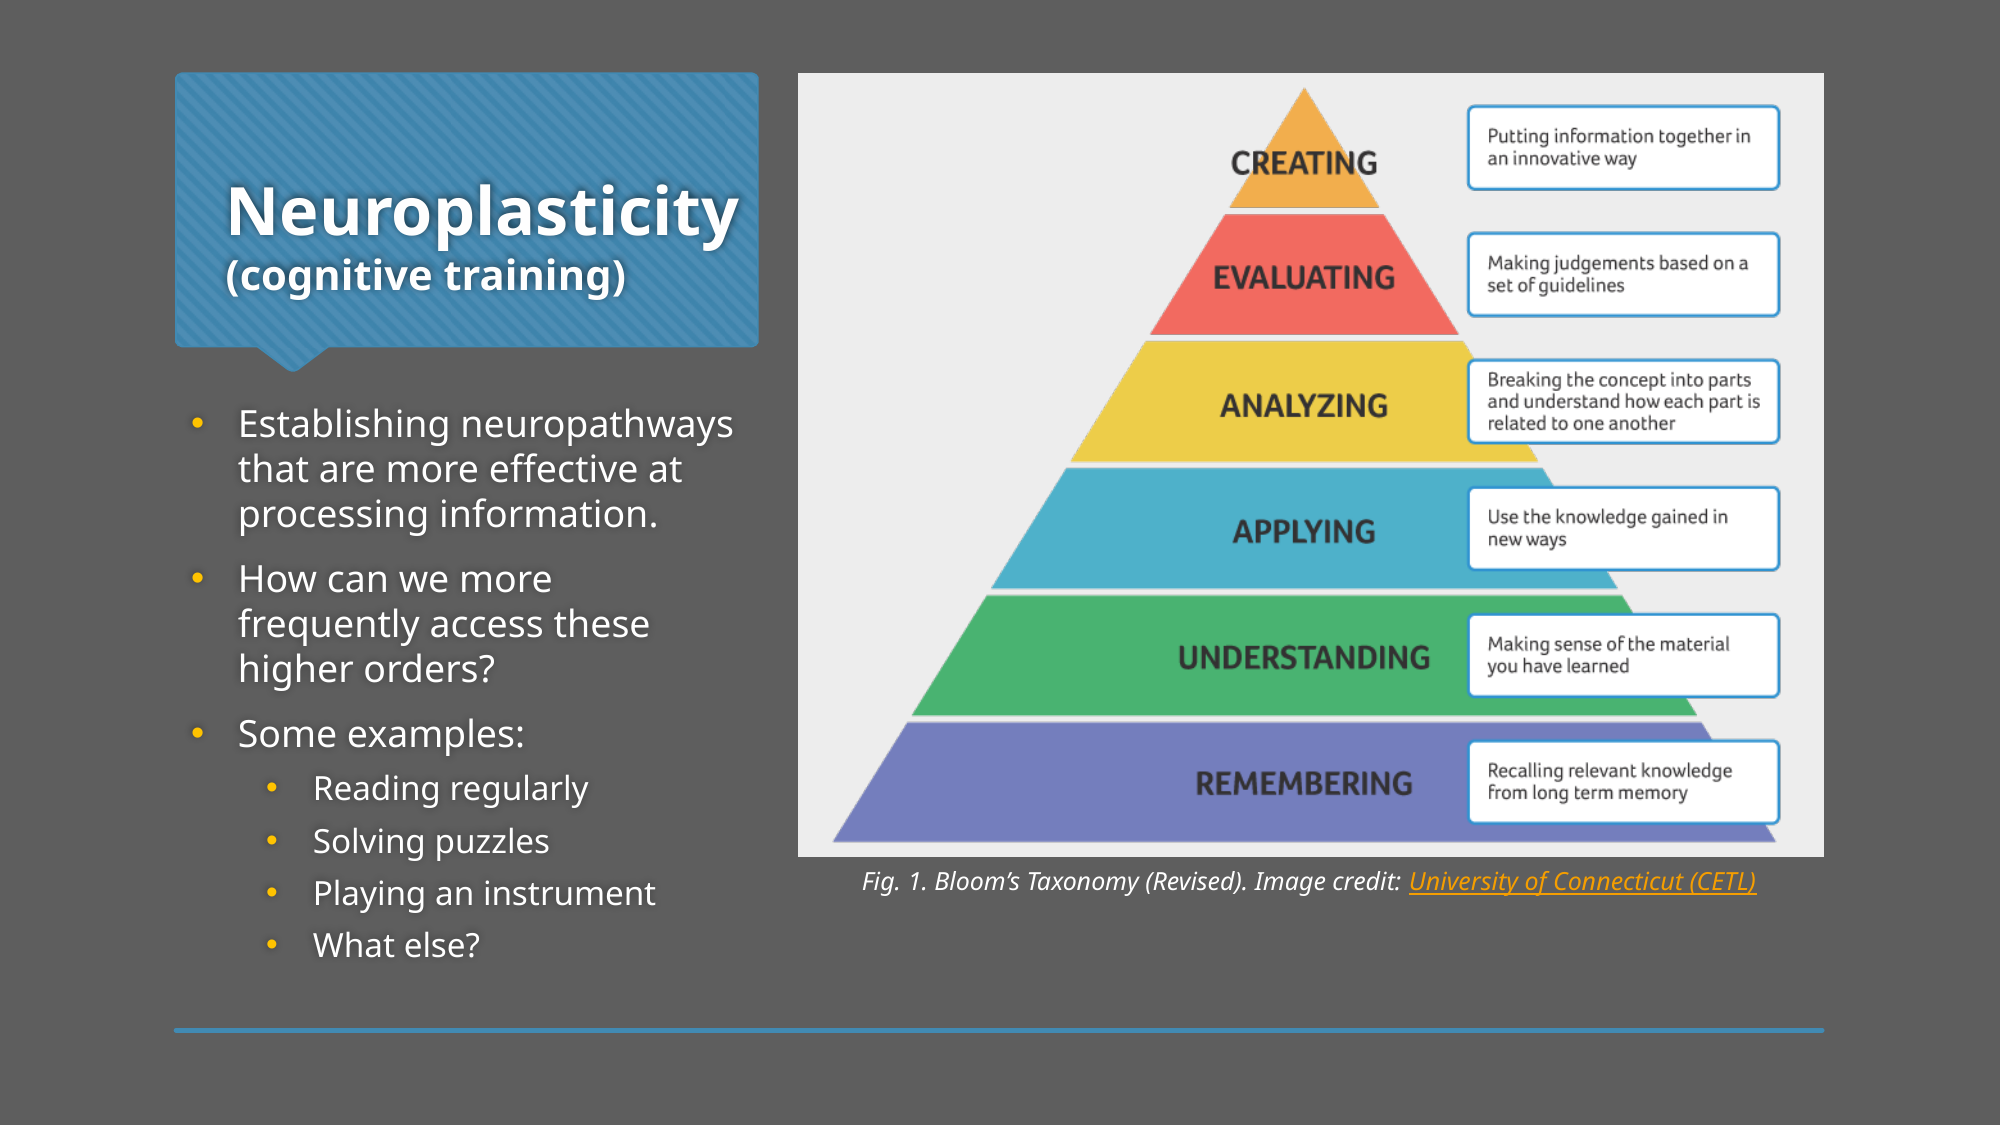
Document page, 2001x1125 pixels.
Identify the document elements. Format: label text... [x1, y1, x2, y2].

list Establishing neuropathways that are more effective at processing information. How can we more frequently access these higher orders? Some examples: Reading regularly Solving puzzles Playing an instrument What else? [176, 392, 758, 1028]
picture [797, 72, 1825, 858]
text_box Fig. 1. Bloom’s Taxonomy (Revised). Image credit: University of Connecticut (CETL) [796, 858, 1823, 908]
title Neuroplasticity (cognitive training) [210, 73, 758, 306]
